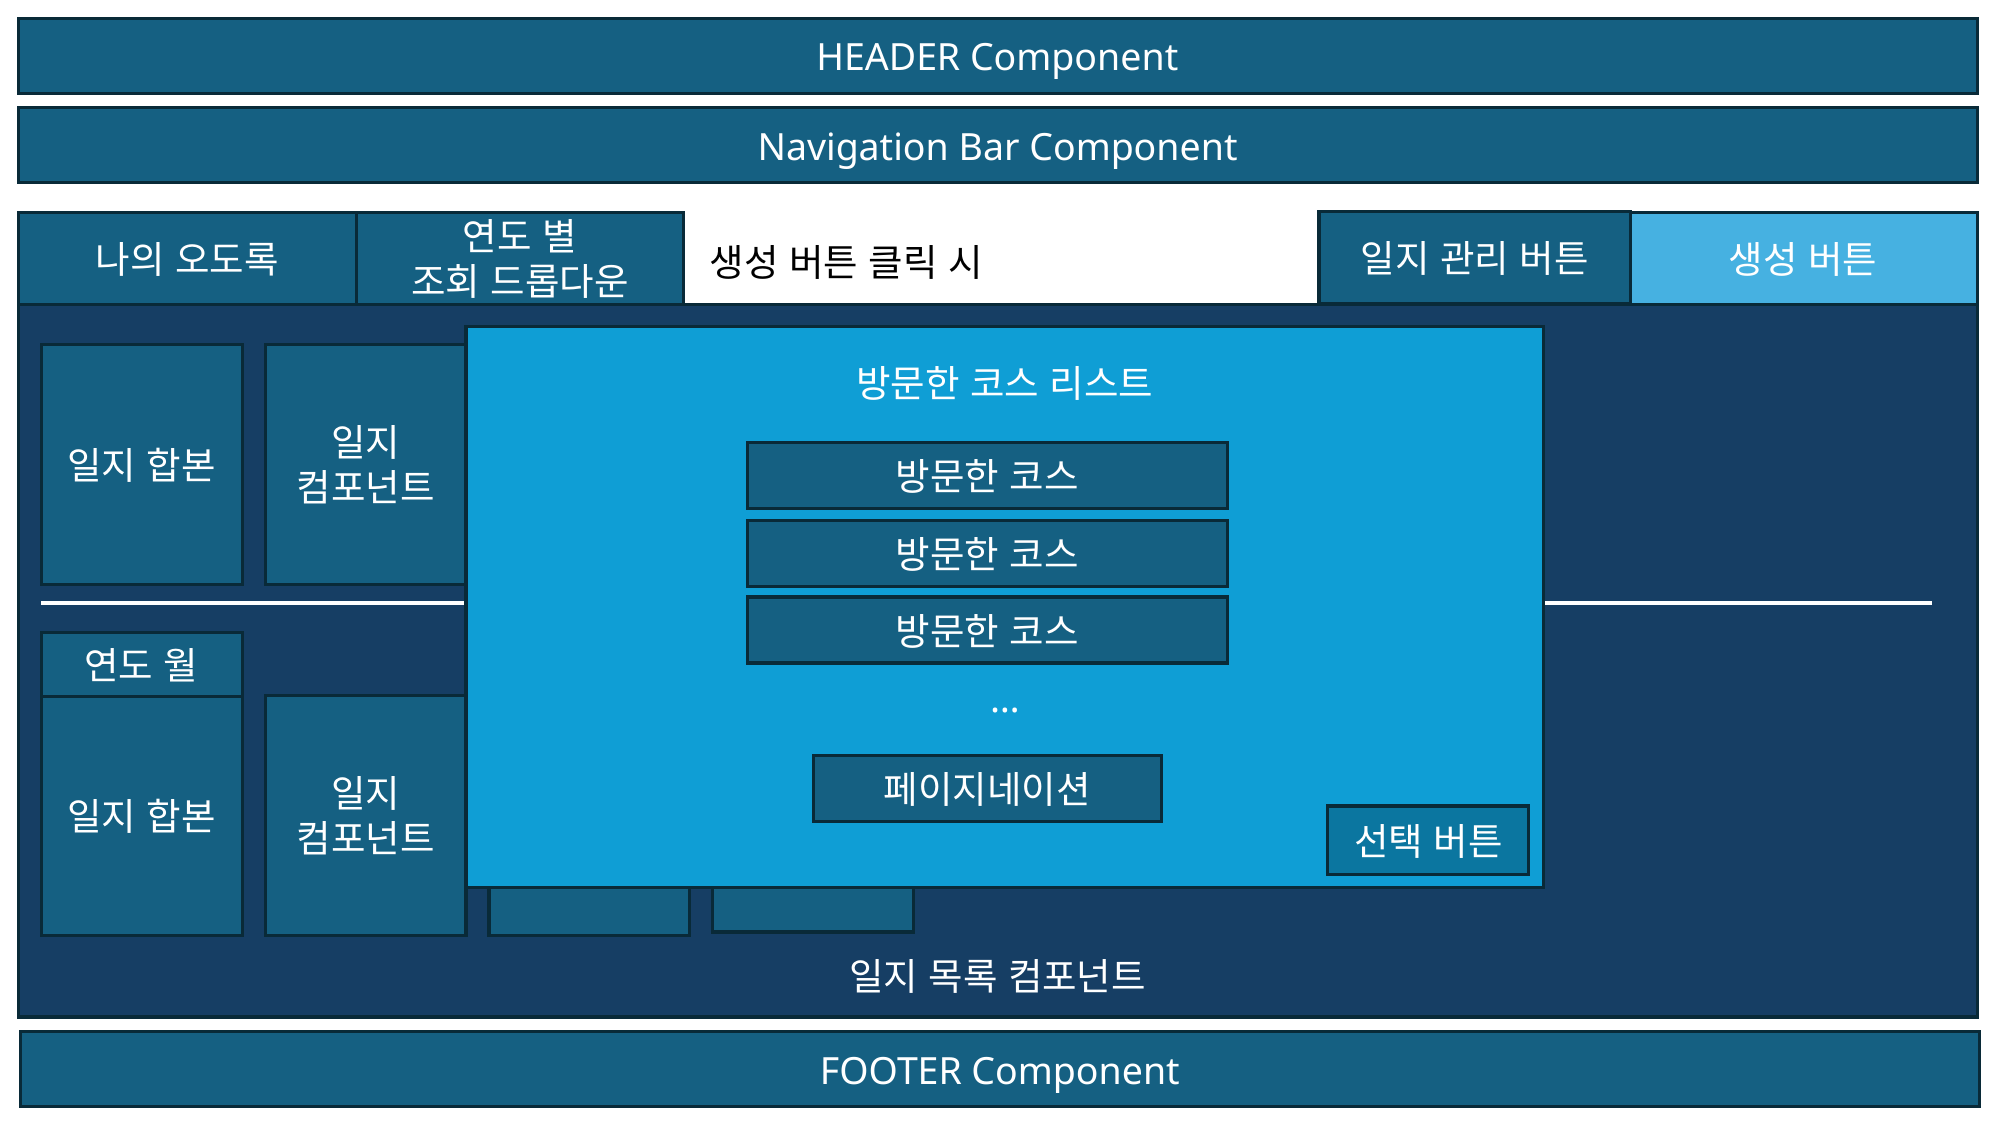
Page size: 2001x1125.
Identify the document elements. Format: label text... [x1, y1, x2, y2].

text_box 방문한 코스 [746, 441, 1229, 510]
text_box 연도 별 조회 드롭다운 [355, 211, 685, 306]
text_box 일지 합본 [40, 698, 244, 937]
text_box 방문한 코스 [746, 595, 1229, 602]
text_box 방문한 코스 리스트 … [464, 325, 1545, 602]
text_box 생성 버튼 클릭 시 [695, 231, 1035, 292]
text_box 페이지네이션 [812, 754, 1163, 823]
text_box FOOTER Component [19, 1030, 1981, 1108]
text_box Navigation Bar Component [17, 106, 1979, 184]
text_box 일지 관리 버튼 [1317, 210, 1632, 305]
text_box HEADER Component [17, 17, 1979, 95]
text_box 생성 버튼 [1627, 211, 1979, 306]
text_box 일지 목록 컴포넌트 [17, 303, 1979, 1019]
text_box 방문한 코스 리스트 … [464, 604, 1545, 889]
text_box 선택 버튼 [1326, 804, 1530, 876]
text_box 일지 컴포넌트 [264, 694, 468, 937]
text_box 일지 컴포넌트 [264, 343, 464, 586]
text_box 일지 합본 [40, 343, 244, 586]
text_box 방문한 코스 [746, 519, 1229, 588]
text_box 방문한 코스 [746, 604, 1229, 665]
text_box 나의 오도록 [17, 211, 355, 306]
text_box 일지 컴포넌트 [487, 889, 691, 937]
text_box 연도 월 [40, 631, 244, 698]
text_box 일지 컴포넌트 [711, 889, 915, 934]
